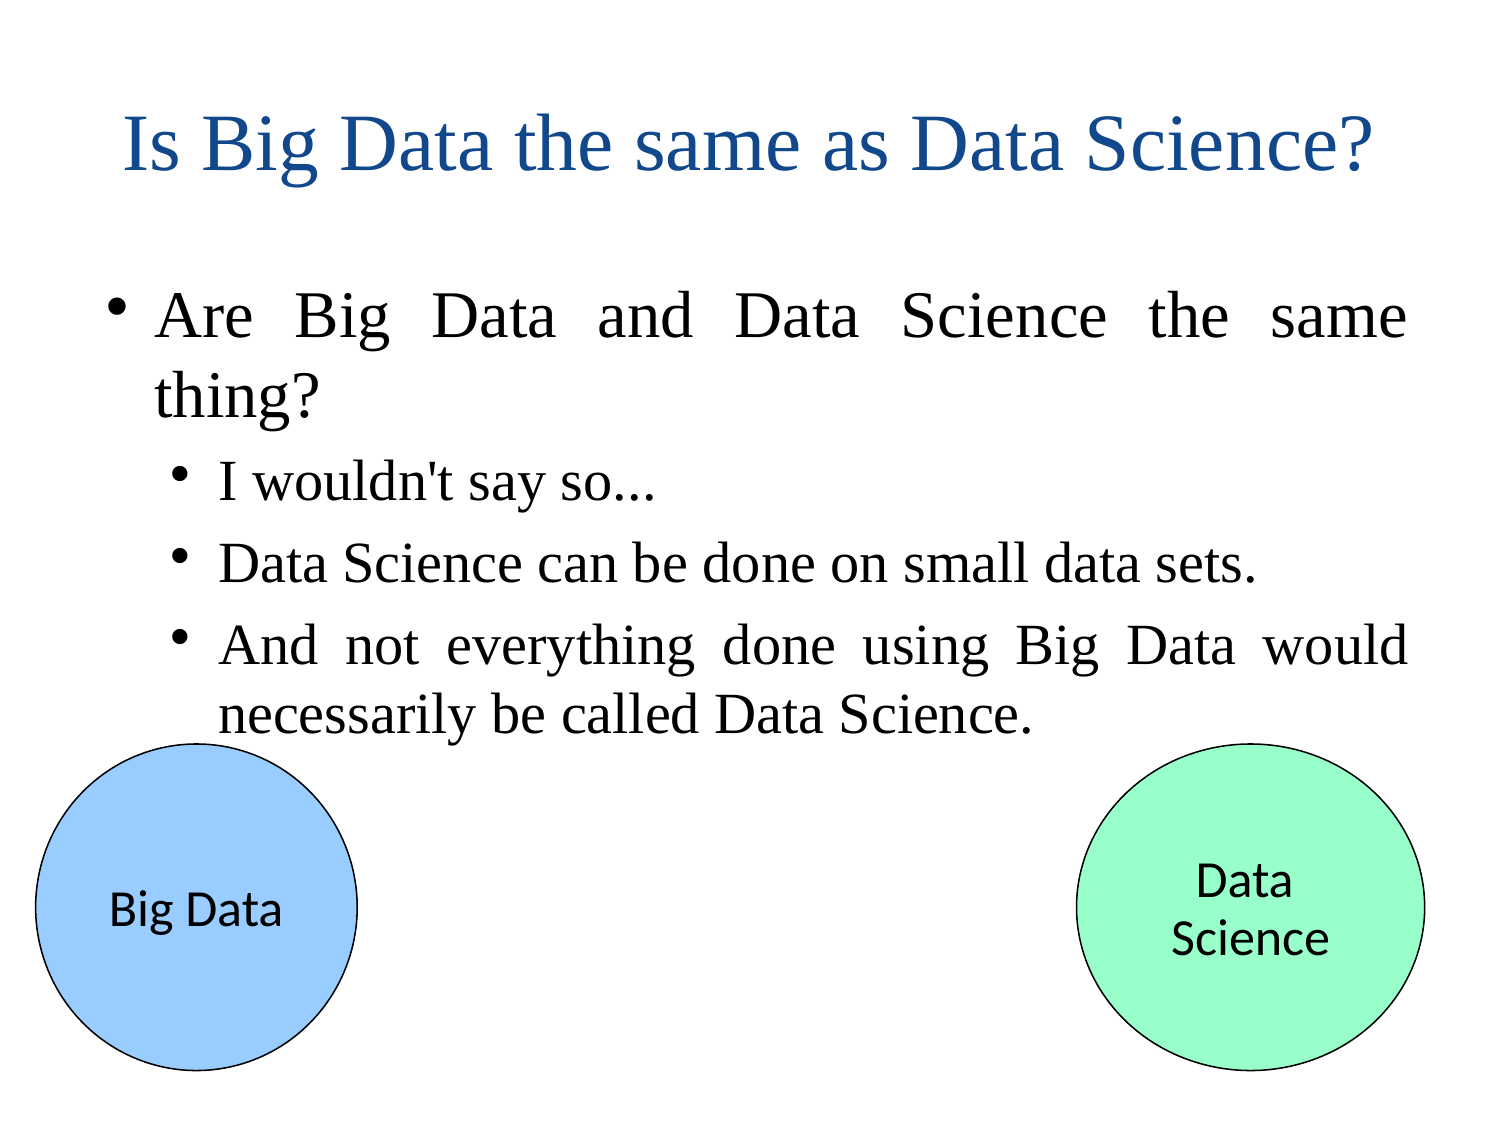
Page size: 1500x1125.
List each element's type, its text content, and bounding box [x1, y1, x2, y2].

text_box Data Science [1076, 743, 1425, 1071]
text_box Big Data [35, 743, 358, 1071]
title Is Big Data the same as Data Science? [75, 44, 1425, 233]
list Are Big Data and Data Science the same thing? I wouldn't say so... Data Science can be done on small data sets. And not everything done using Big Data would necessarily be called Data Science. [75, 263, 1425, 929]
